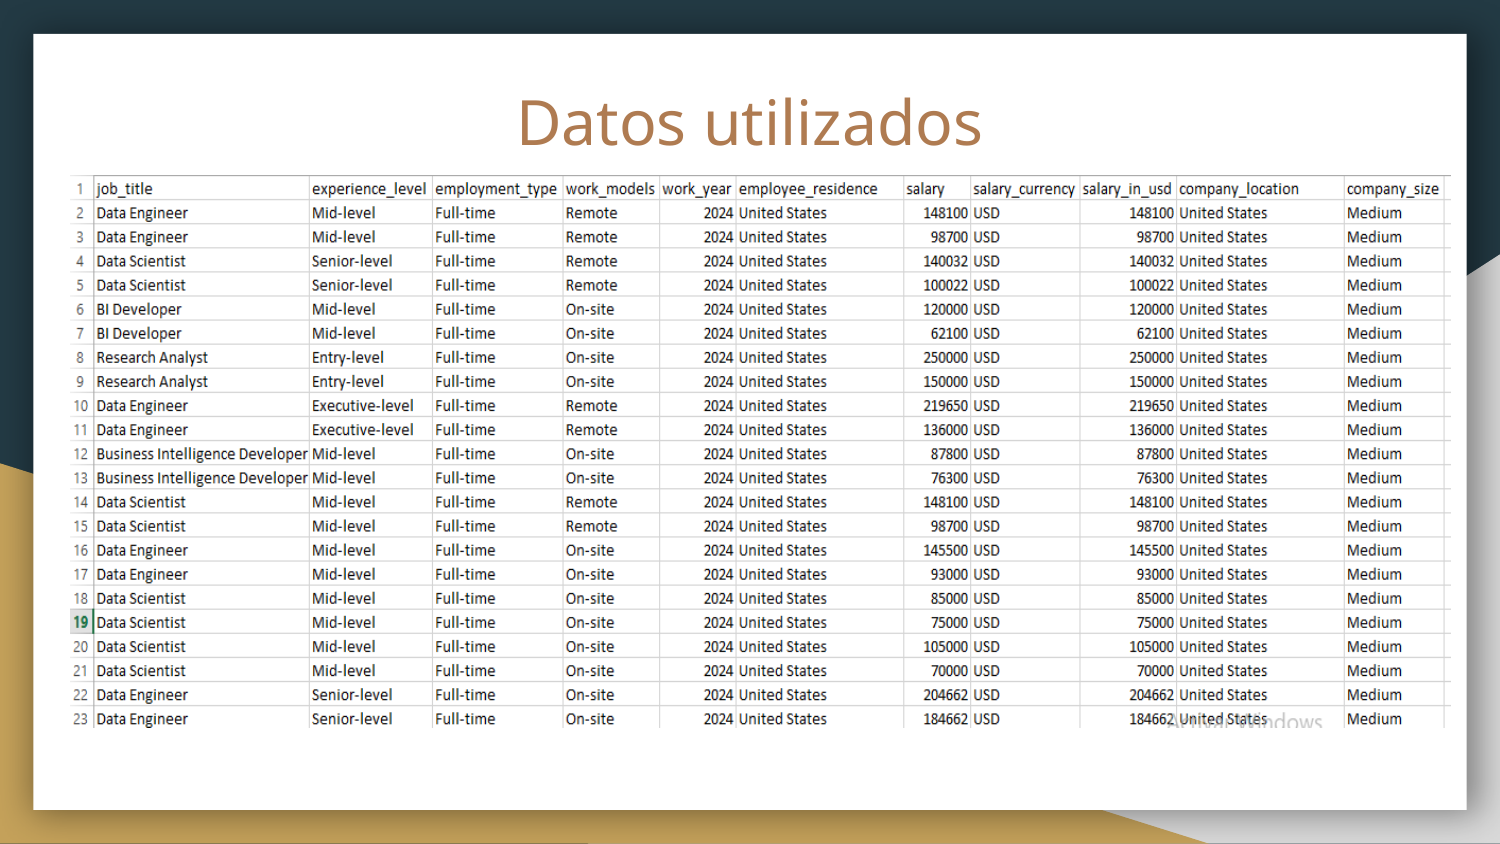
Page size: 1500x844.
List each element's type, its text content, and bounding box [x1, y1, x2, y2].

picture [70, 175, 1452, 728]
title Datos utilizados [134, 68, 1366, 174]
